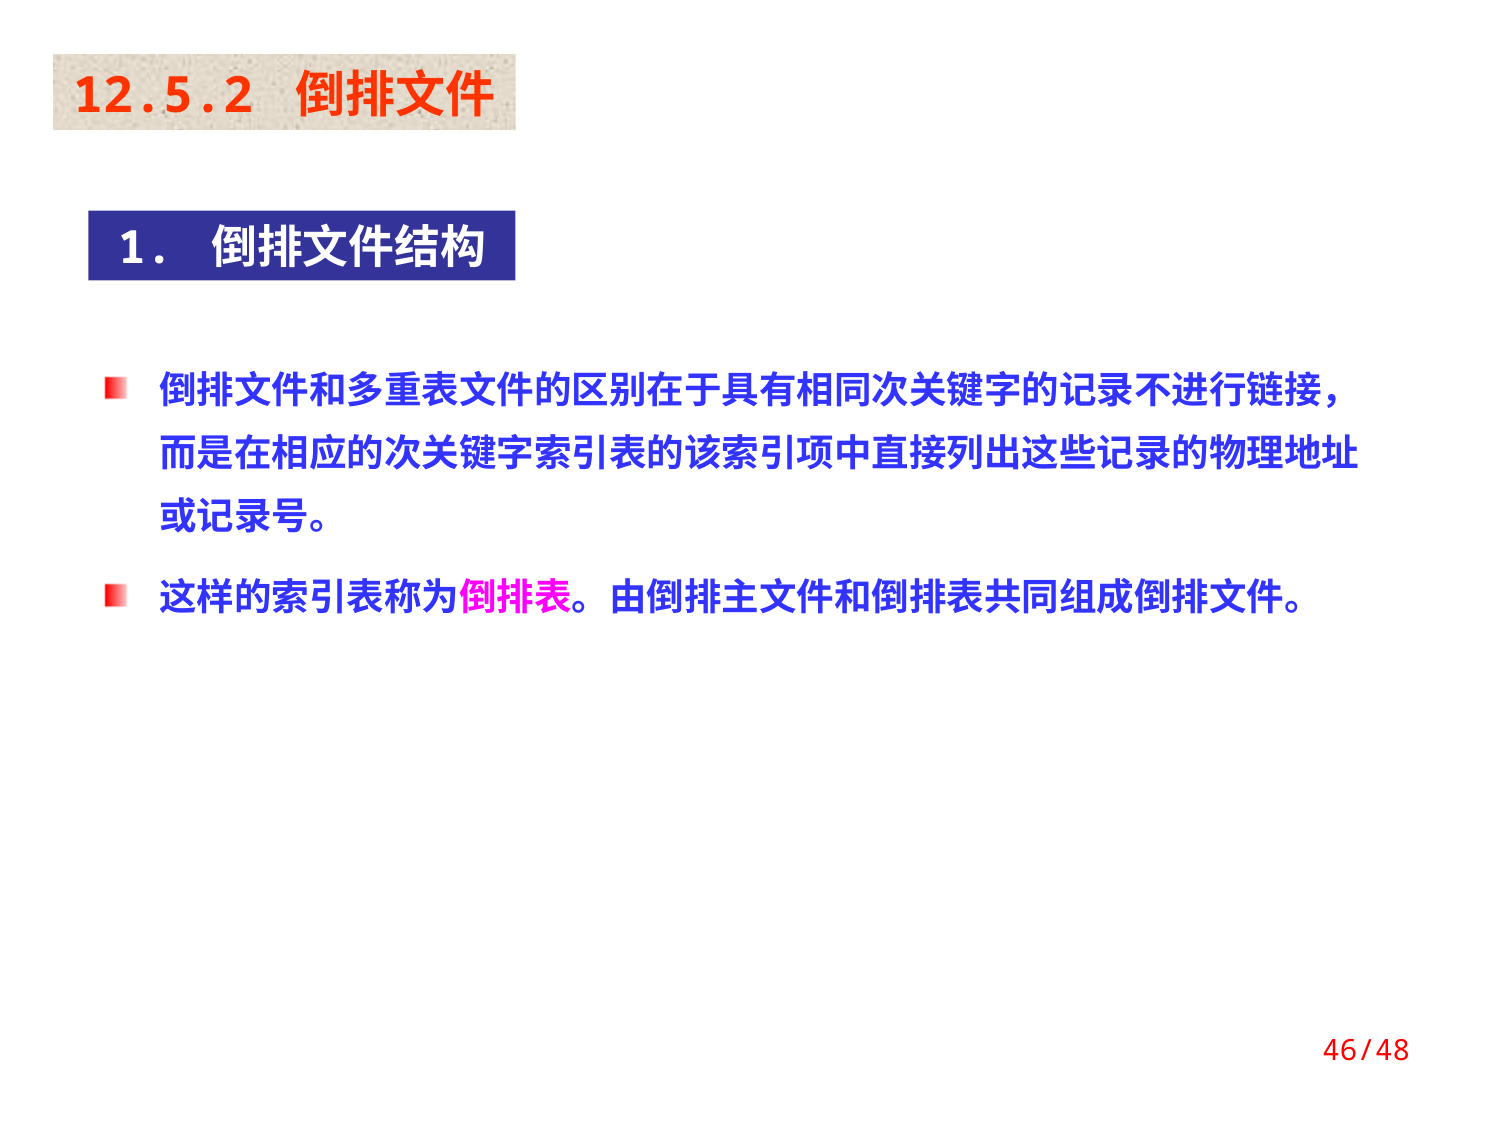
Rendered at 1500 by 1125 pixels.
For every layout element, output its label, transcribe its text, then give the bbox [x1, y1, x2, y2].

picture [103, 375, 130, 402]
slide_number 46/48 [1074, 1023, 1426, 1100]
text_box 倒排文件和多重表文件的区别在于具有相同次关键字的记录不进行链接，而是在相应的次关键字索引表的该索引项中直接列出这些记录的物理地址或记录号。 这样的索引表称为倒排表。由倒排主文件和倒排表共同组成倒排文件。 [88, 340, 1395, 626]
text_box 1. 倒排文件结构 [88, 210, 516, 281]
text_box 12.5.2 倒排文件 [53, 54, 516, 130]
picture [103, 582, 130, 610]
